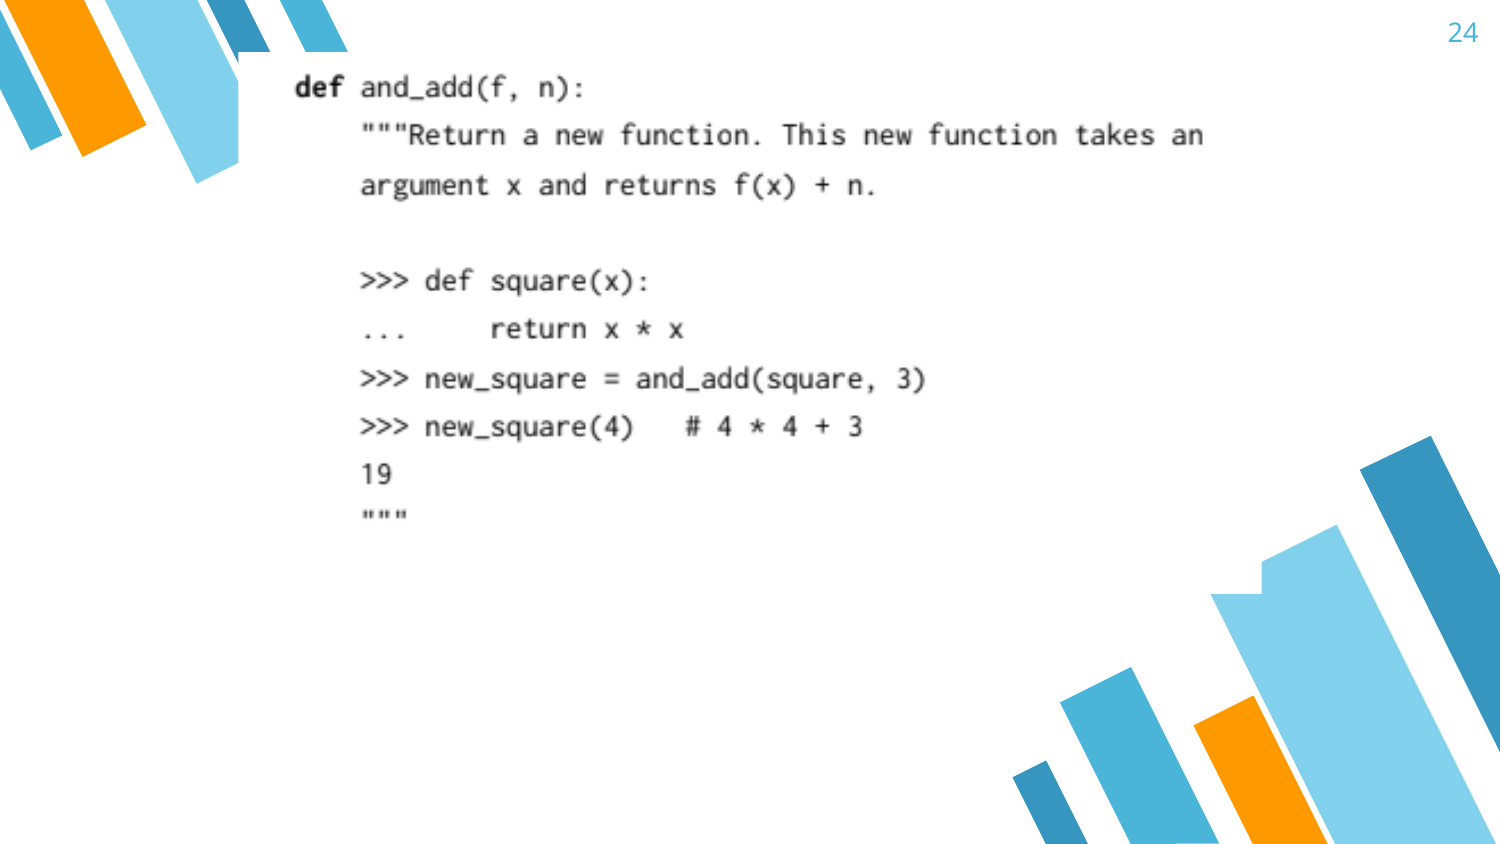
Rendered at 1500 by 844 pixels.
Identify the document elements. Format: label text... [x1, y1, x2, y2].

slide_number 24 [1403, 0, 1494, 65]
picture [238, 52, 1262, 594]
